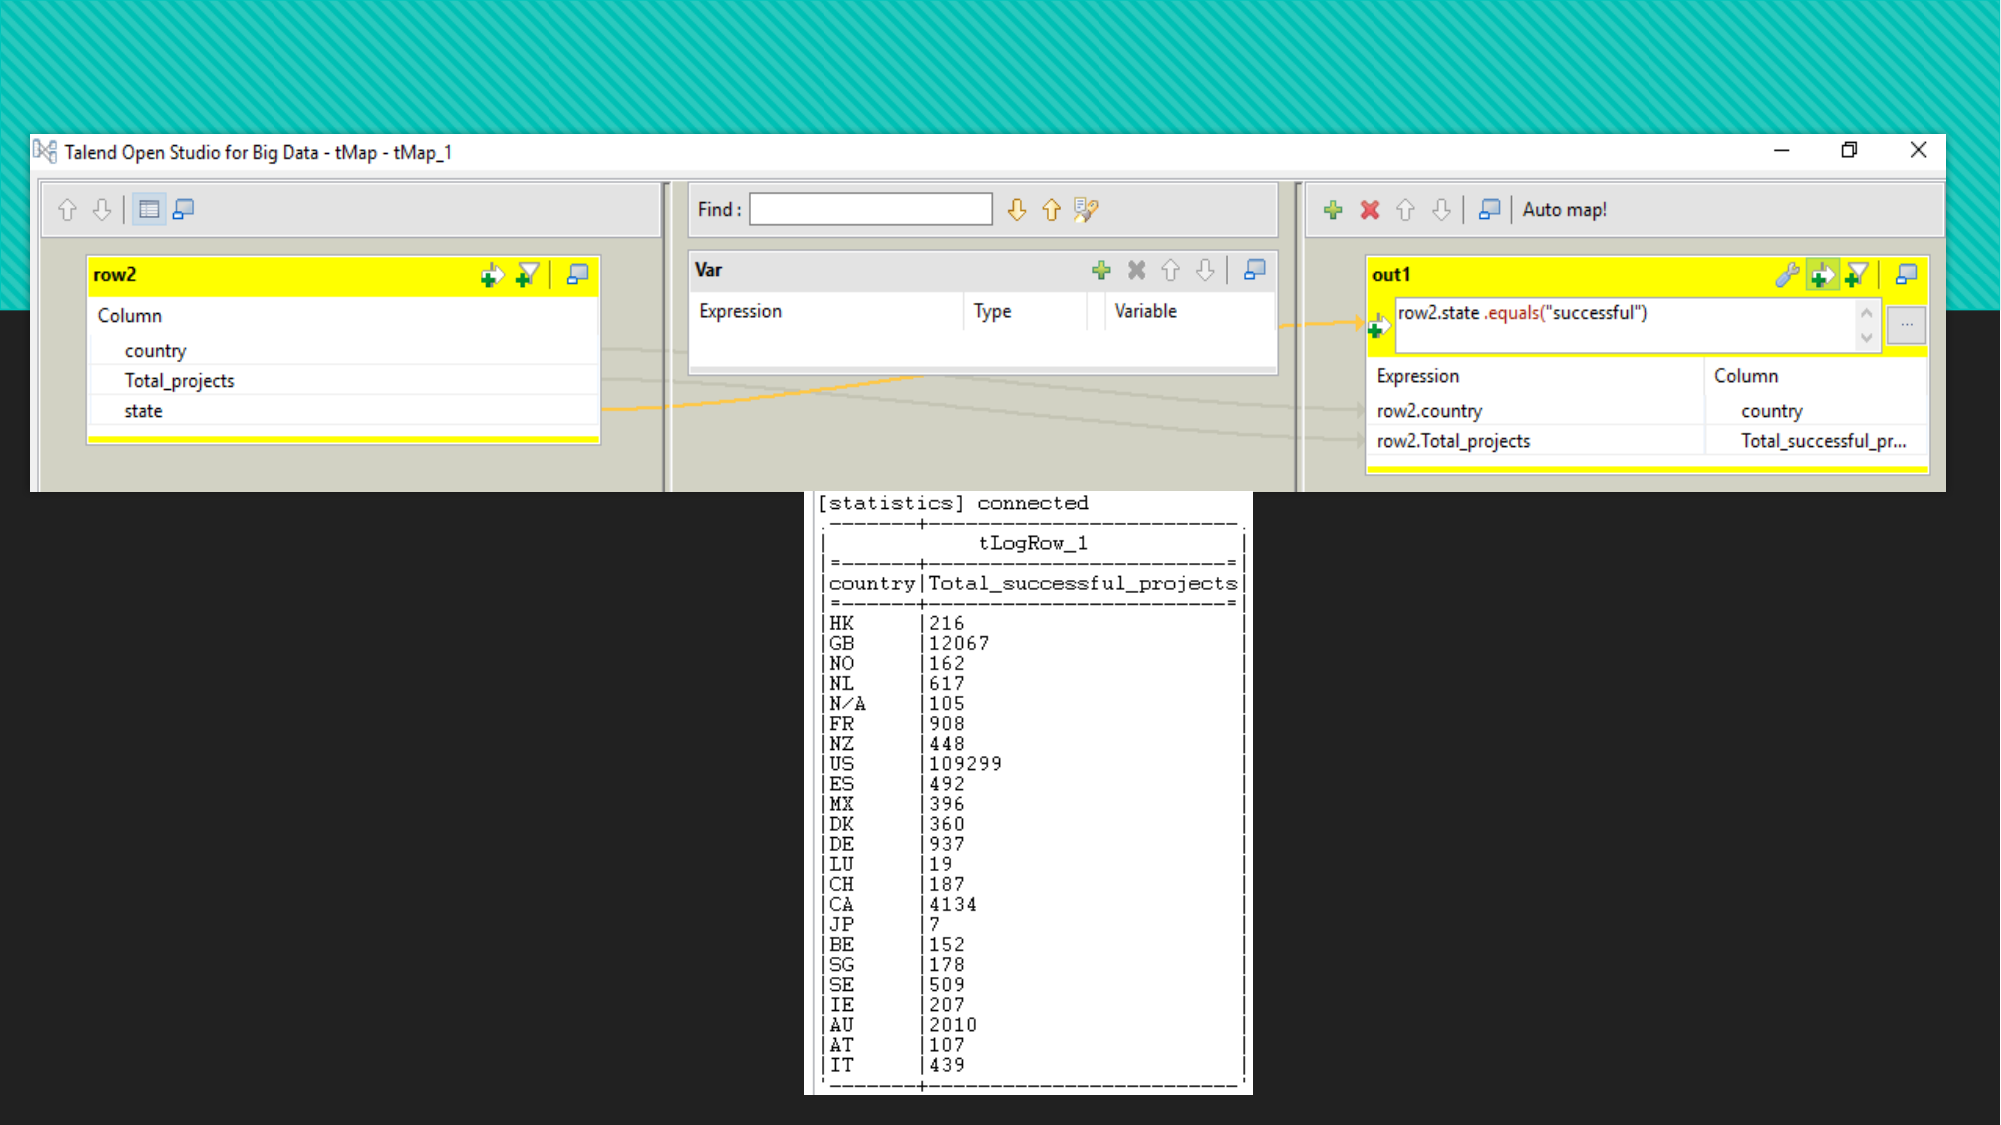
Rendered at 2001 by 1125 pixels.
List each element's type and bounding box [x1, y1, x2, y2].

list [30, 134, 1947, 492]
picture [804, 491, 1253, 1096]
